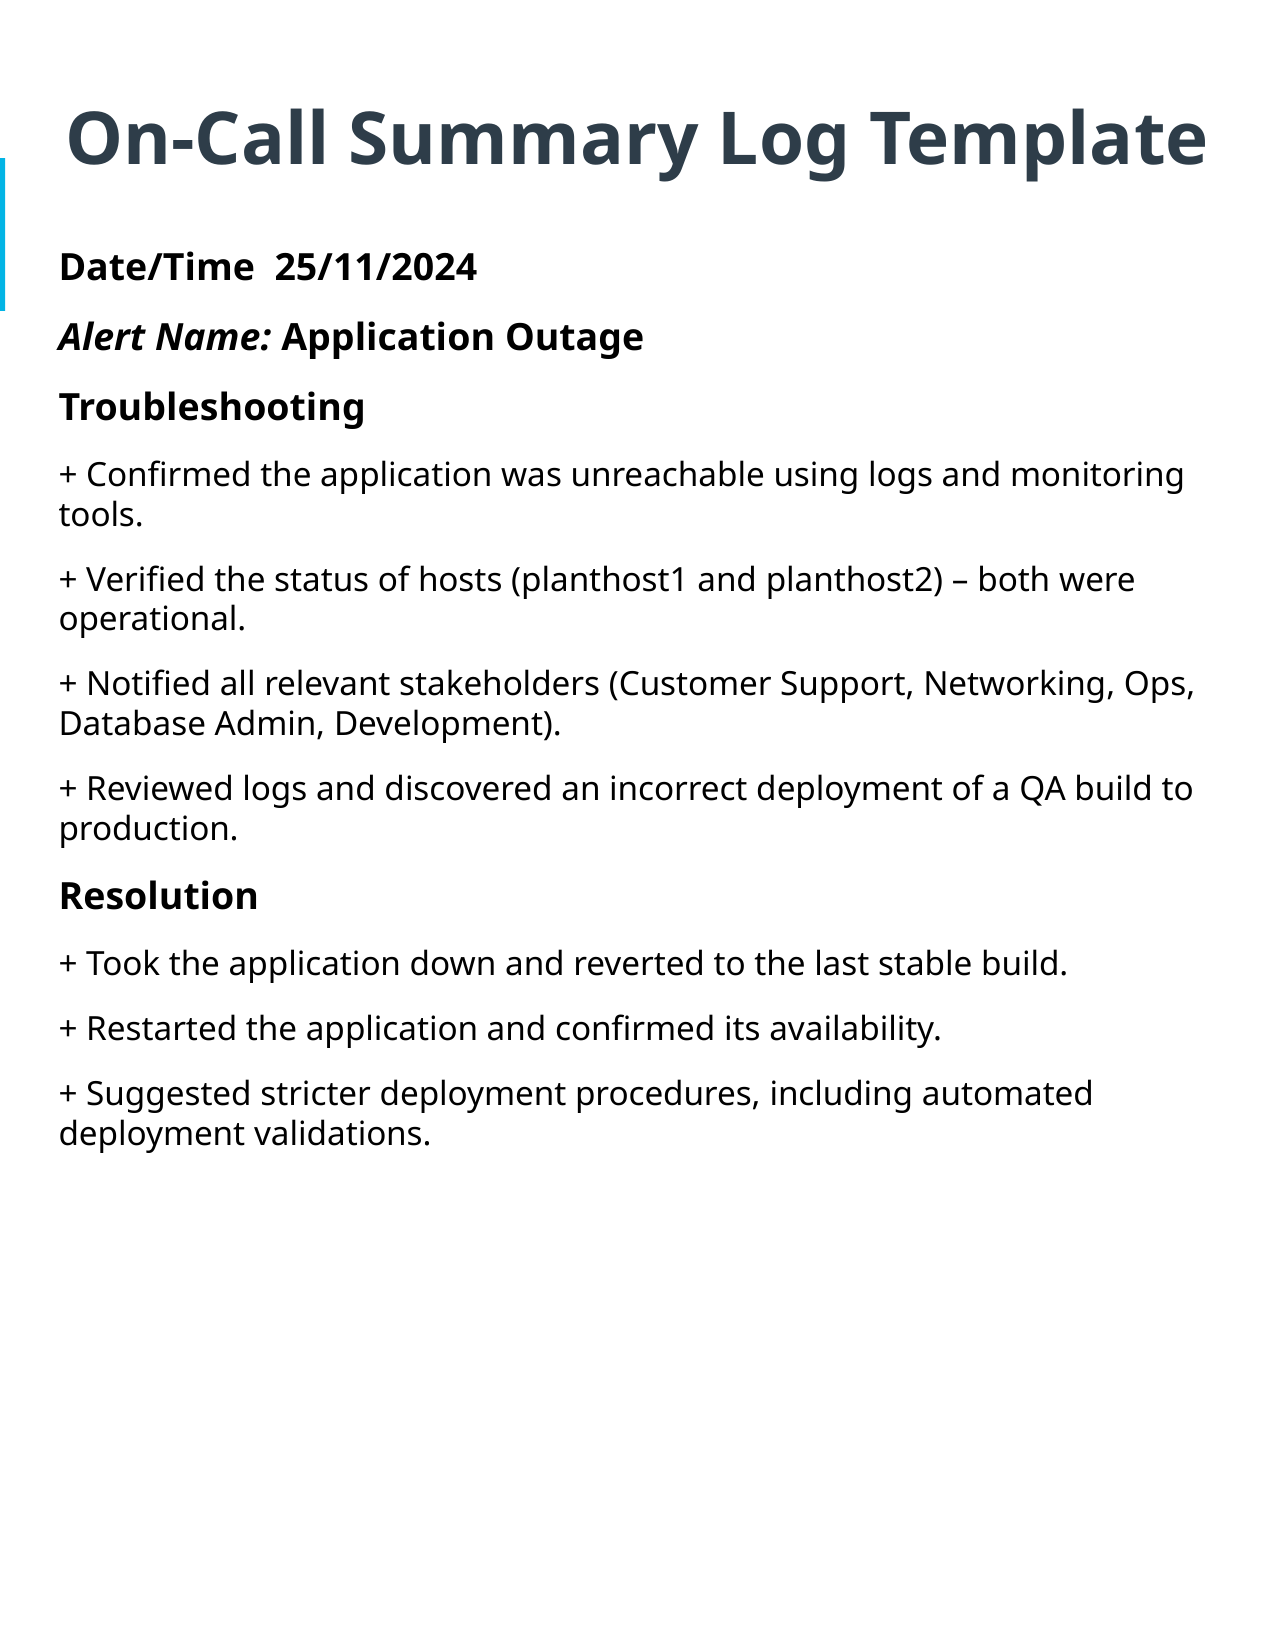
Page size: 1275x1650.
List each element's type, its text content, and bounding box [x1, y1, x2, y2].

list Date/Time 25/11/2024 Alert Name: Application Outage Troubleshooting + Confirmed the application was unreachable using logs and monitoring tools. + Verified the status of hosts (planthost1 and planthost2) – both were operational. + Notified all relevant stakeholders (Customer Support, Networking, Ops, Database Admin, Development). + Reviewed logs and discovered an incorrect deployment of a QA build to production. Resolution + Took the application down and reverted to the last stable build. + Restarted the application and confirmed its availability. + Suggested stricter deployment procedures, including automated deployment validations. [43, 227, 1232, 1629]
title On-Call Summary Log Template [43, 43, 1232, 227]
